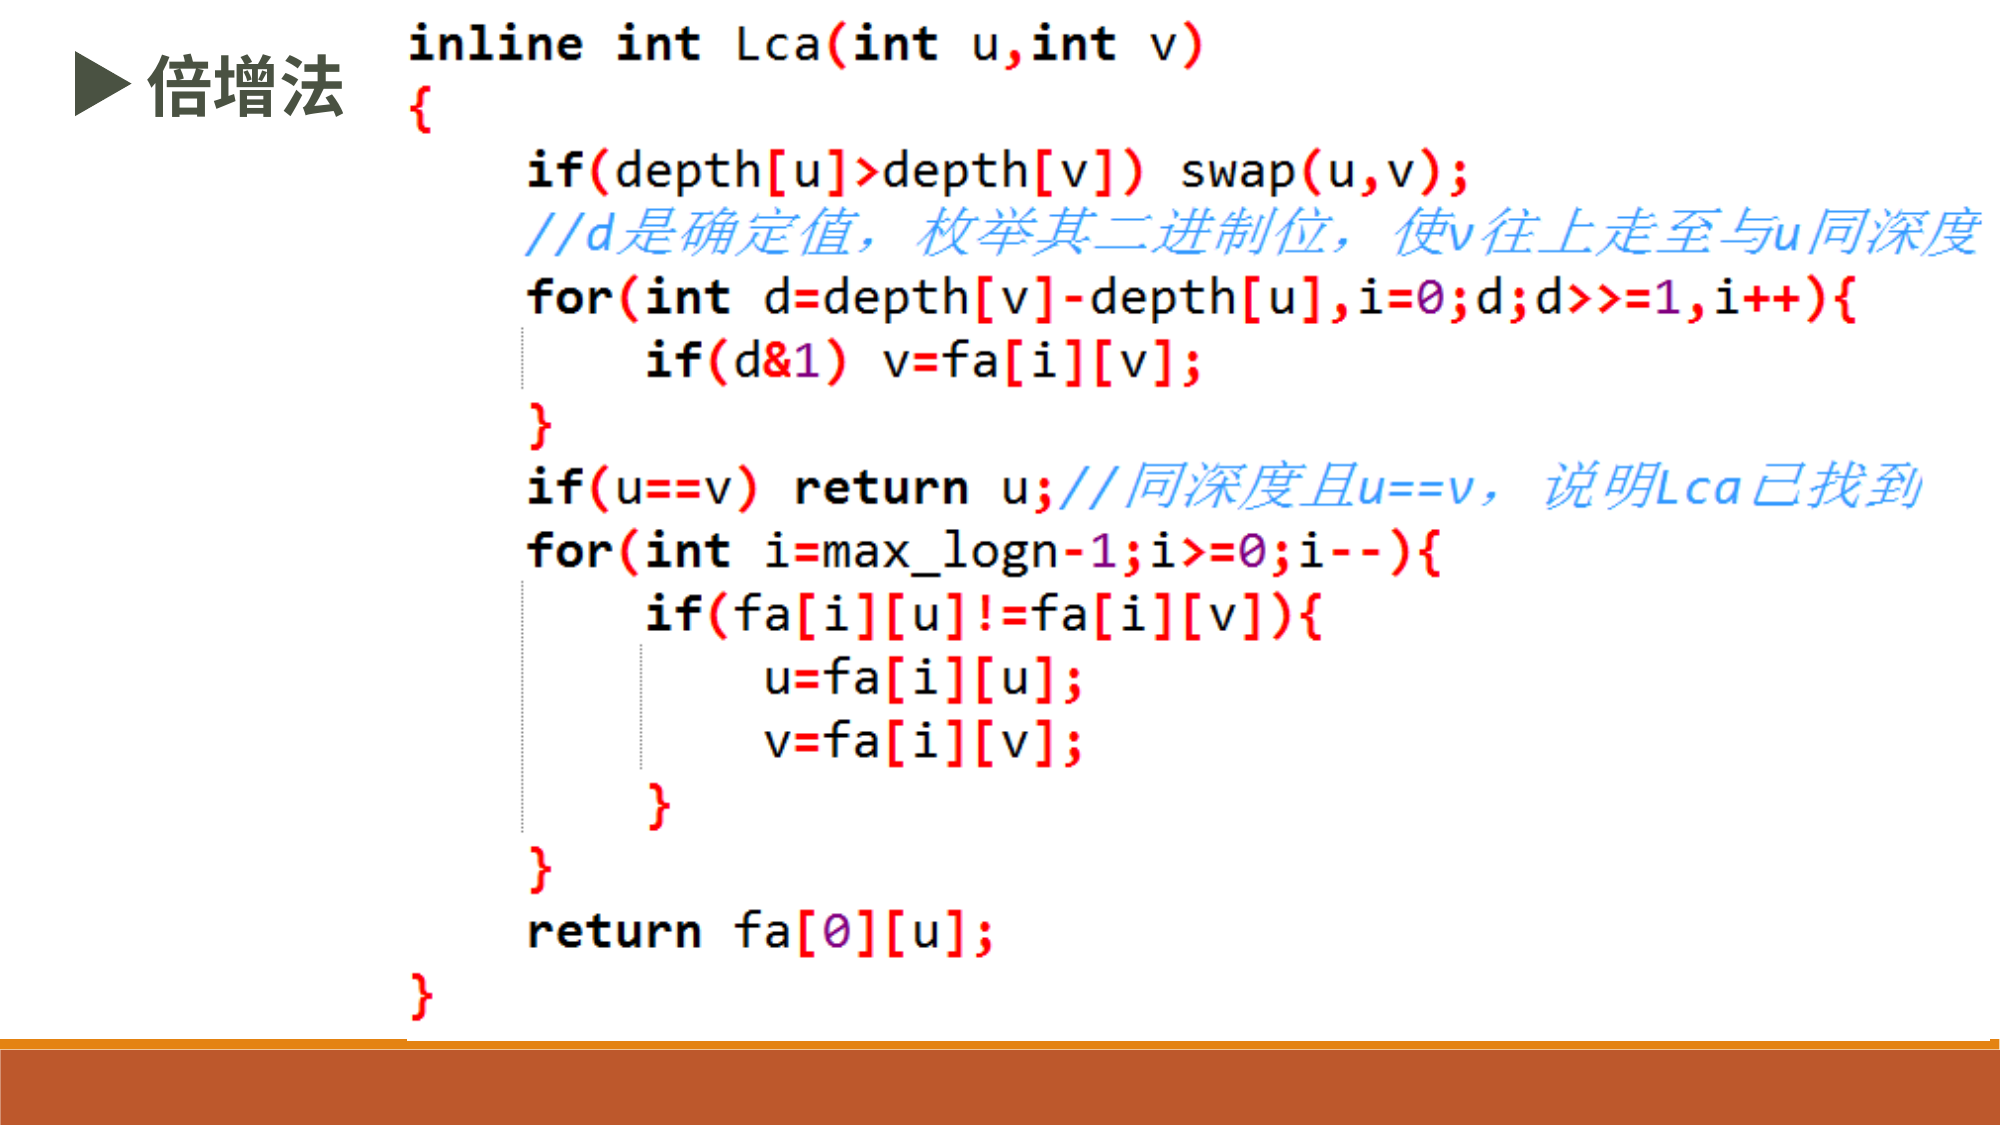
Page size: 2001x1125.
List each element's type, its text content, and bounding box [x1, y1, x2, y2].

text_box [73, 49, 131, 118]
picture [406, 13, 1990, 1041]
text_box 倍增法 [131, 37, 404, 133]
